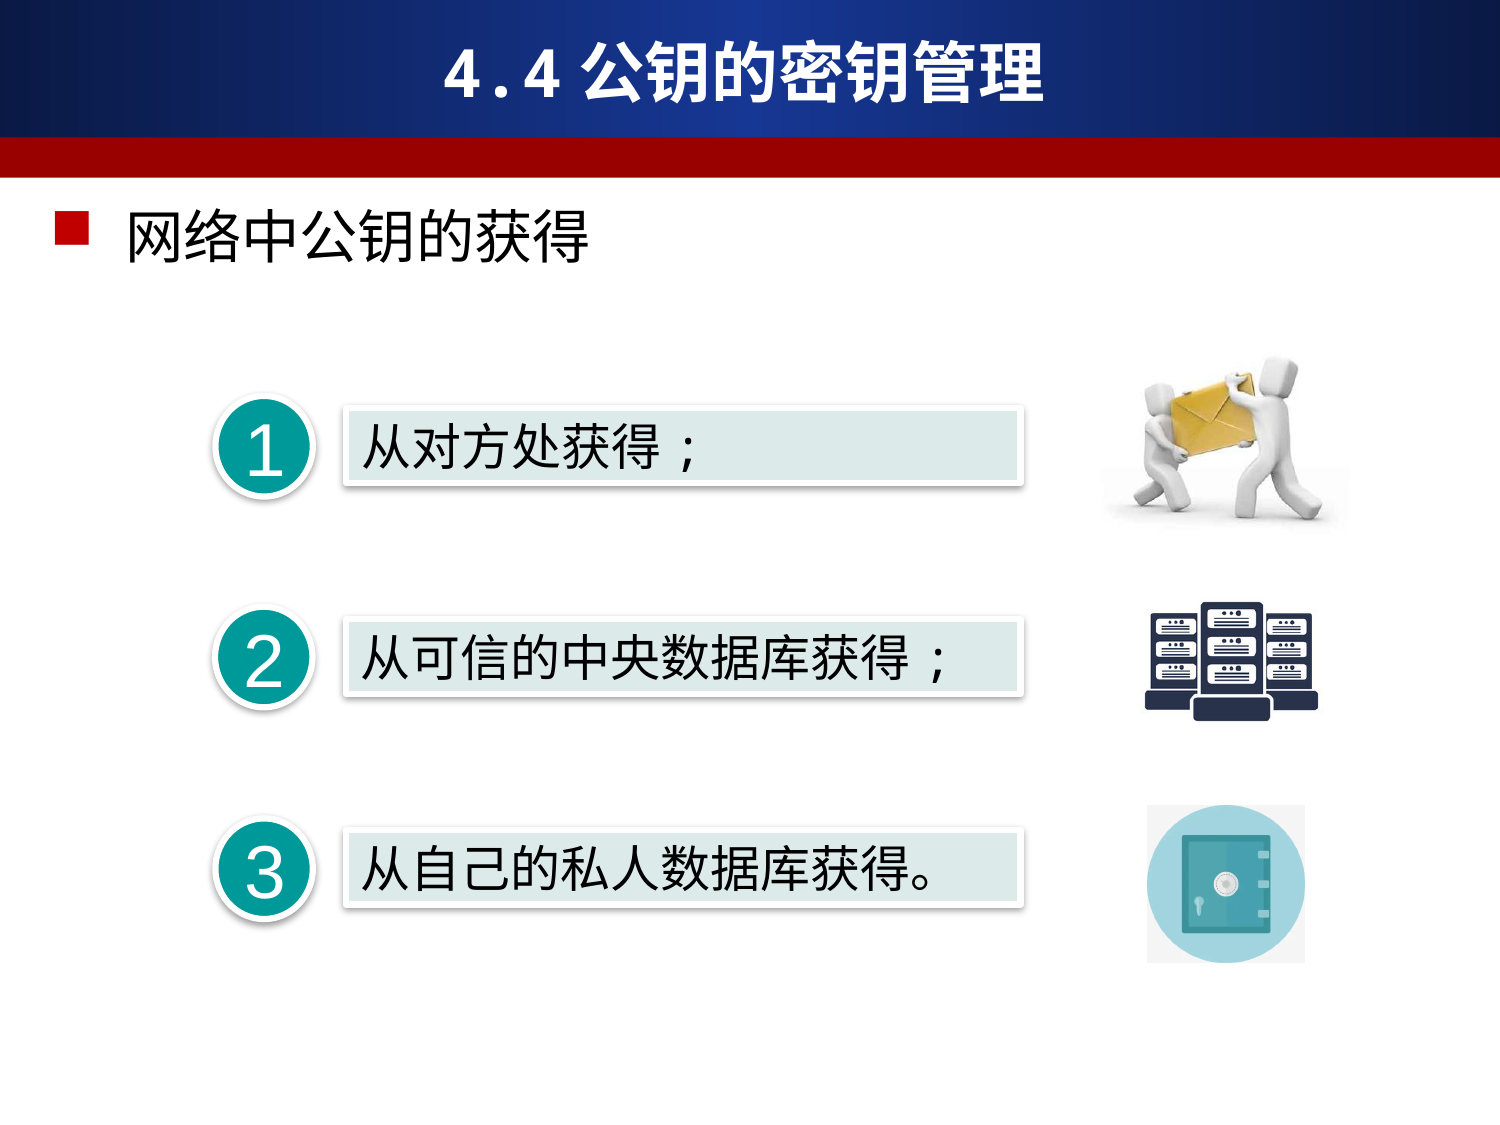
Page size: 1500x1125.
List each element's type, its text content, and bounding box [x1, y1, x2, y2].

text_box 从可信的中央数据库获得; [343, 616, 1024, 697]
title 4.4公钥的密钥管理 [50, 24, 1438, 118]
text_box 从自己的私人数据库获得。 [343, 827, 1024, 908]
picture [1147, 805, 1305, 963]
text_box 2 [211, 603, 316, 711]
text_box 3 [212, 815, 316, 923]
text_box 从对方处获得; [343, 405, 1024, 486]
picture [1100, 338, 1352, 535]
text_box 网络中公钥的获得 [33, 191, 1390, 280]
picture [1095, 562, 1369, 759]
text_box 1 [212, 392, 316, 500]
